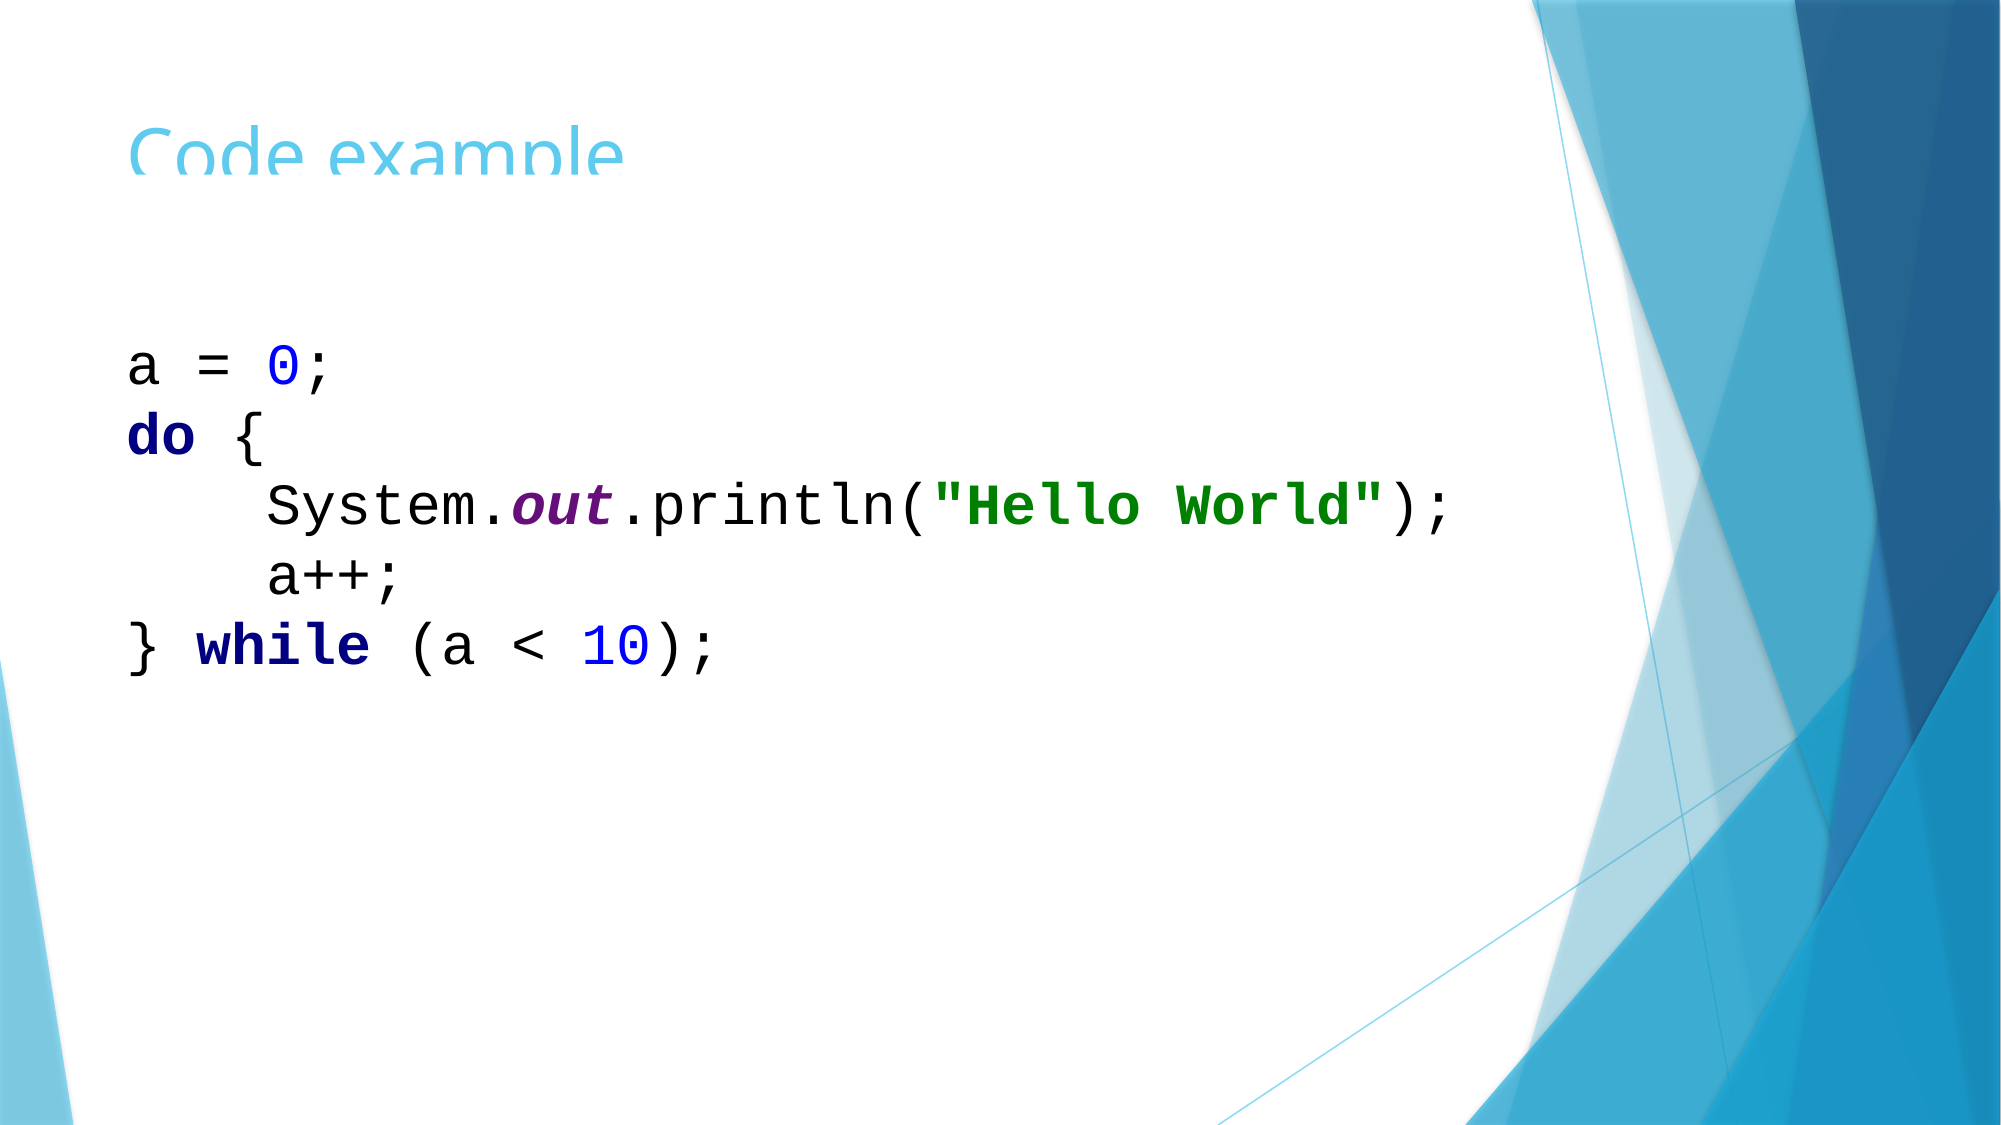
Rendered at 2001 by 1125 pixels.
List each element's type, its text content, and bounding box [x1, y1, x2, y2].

list a = 0; do { System.out.println("Hello World"); a++; } while (a < 10); [111, 174, 1481, 828]
title Code example [111, 99, 1522, 317]
